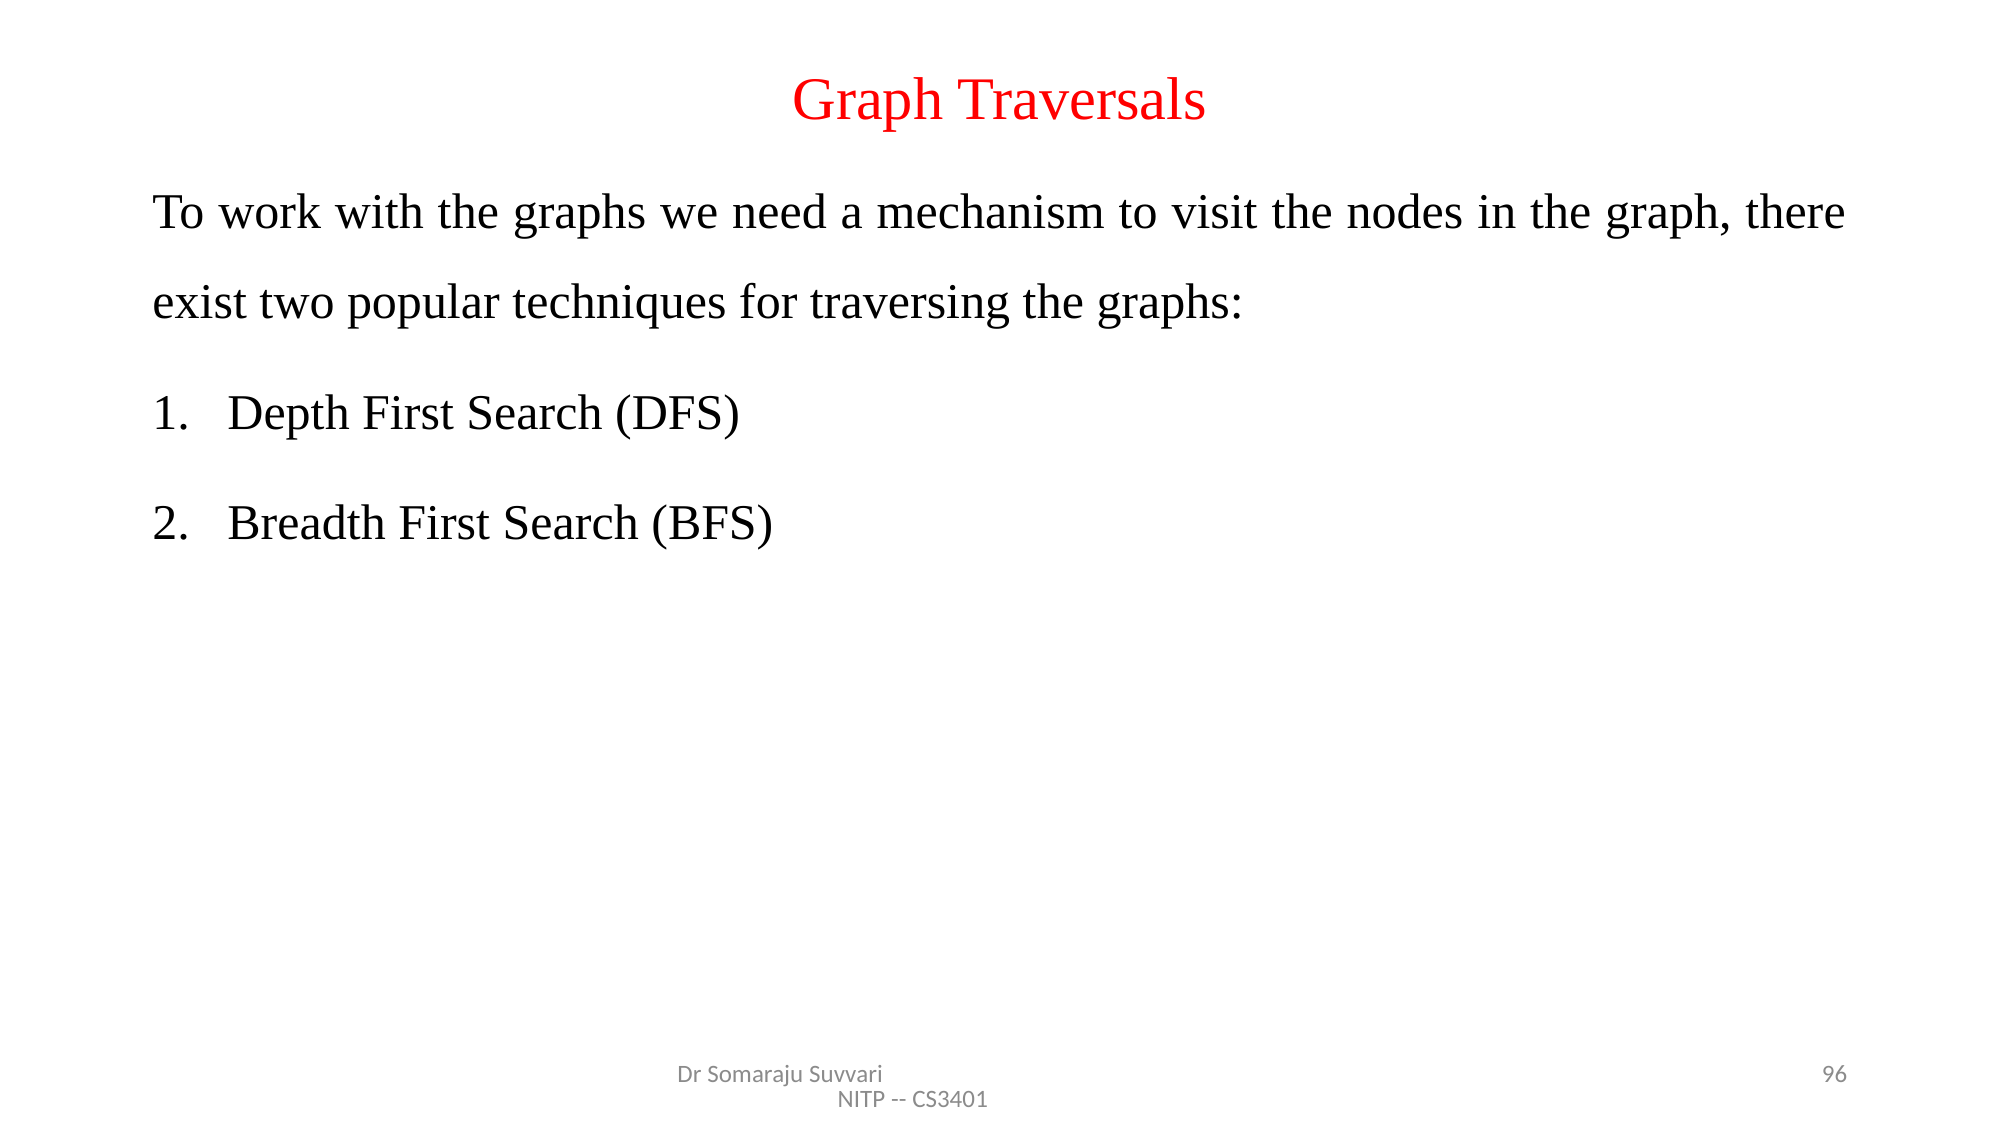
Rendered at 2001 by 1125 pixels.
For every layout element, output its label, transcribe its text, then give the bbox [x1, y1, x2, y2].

footer Dr Somaraju Suvvari NITP -- CS3401 [662, 1042, 1338, 1103]
slide_number 96 [1412, 1042, 1863, 1103]
list To work with the graphs we need a mechanism to visit the nodes in the graph, there exist two popular techniques for traversing the graphs: Depth First Search (DFS) Breadth First Search (BFS) [137, 140, 1863, 1014]
title Graph Traversals [137, 59, 1863, 140]
